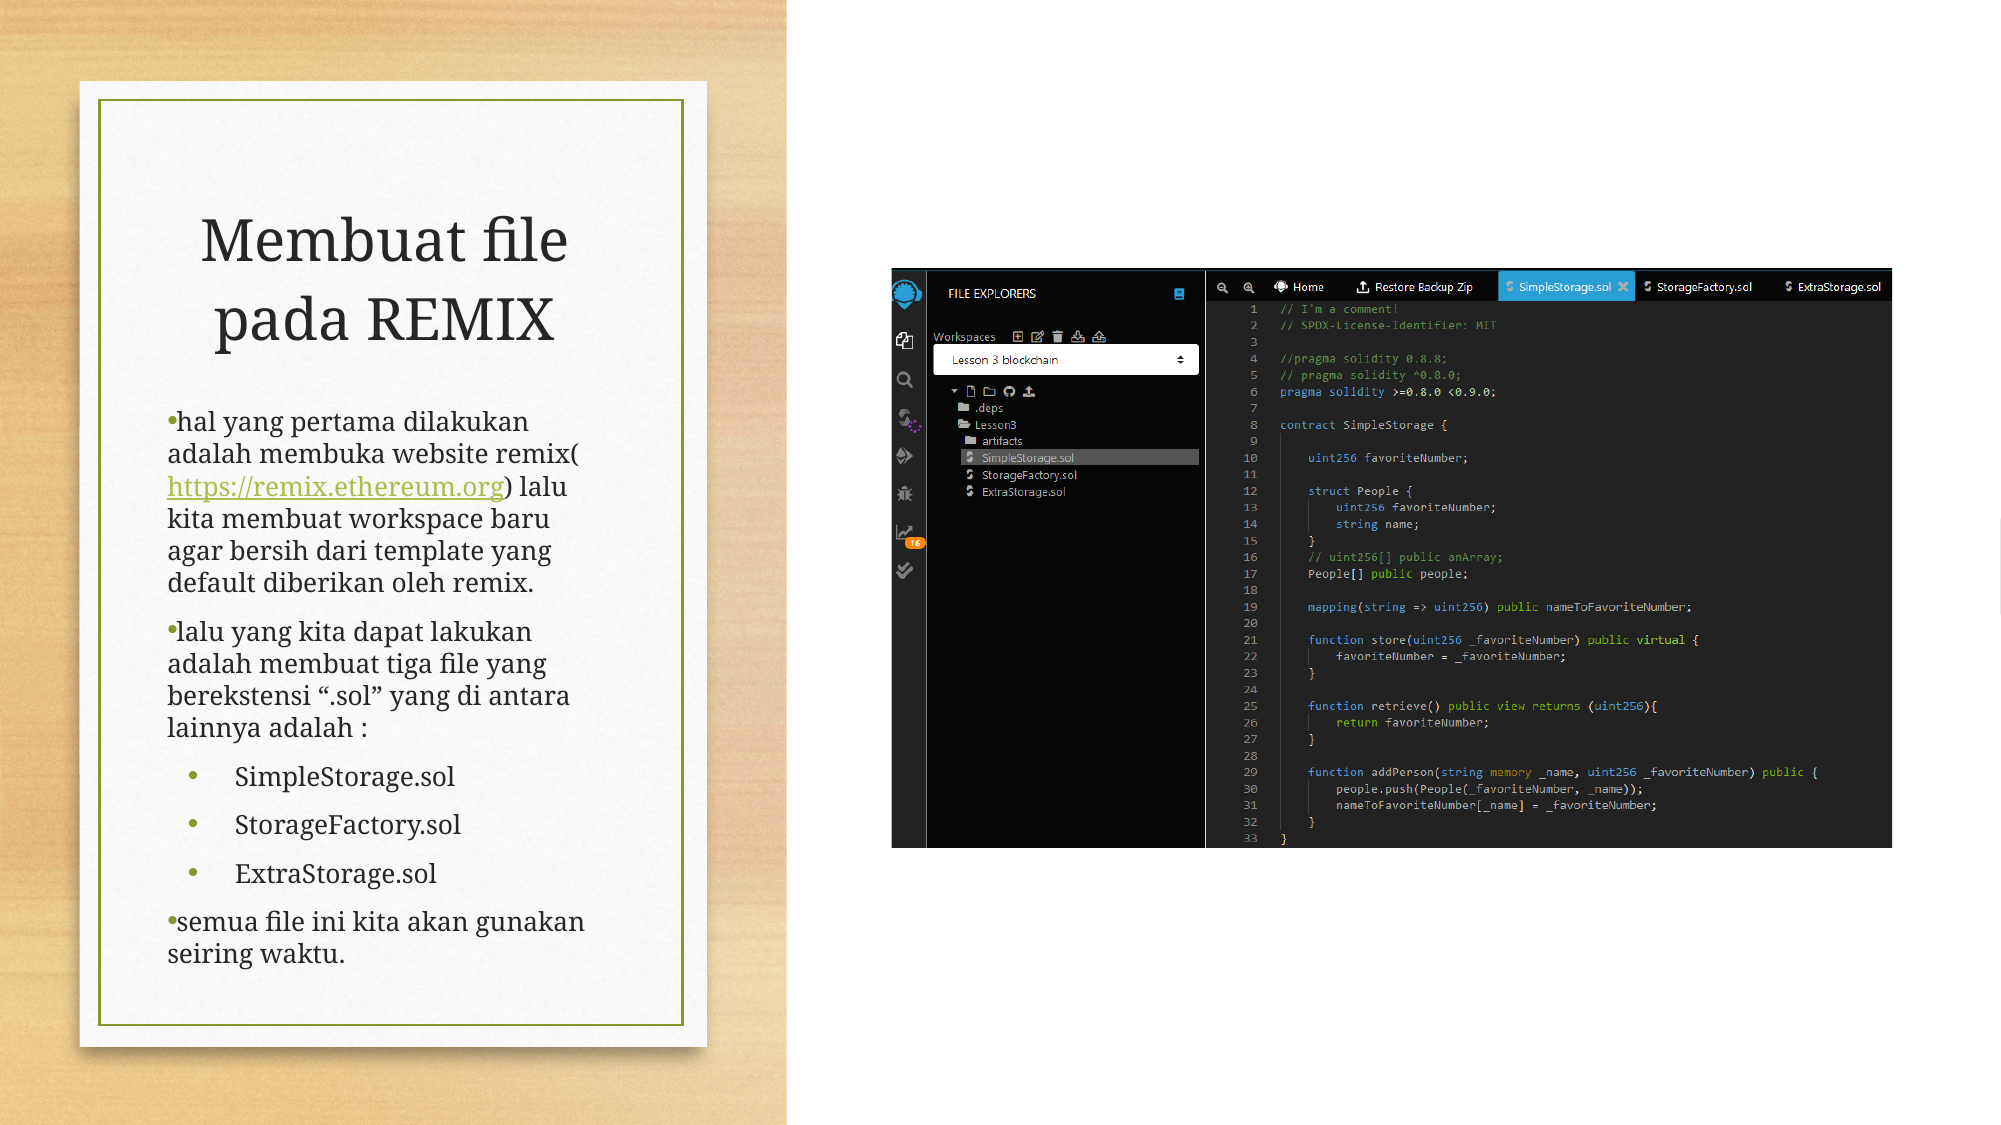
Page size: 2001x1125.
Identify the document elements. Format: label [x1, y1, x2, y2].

text_box [0, 0, 2000, 1125]
picture [891, 268, 1893, 849]
